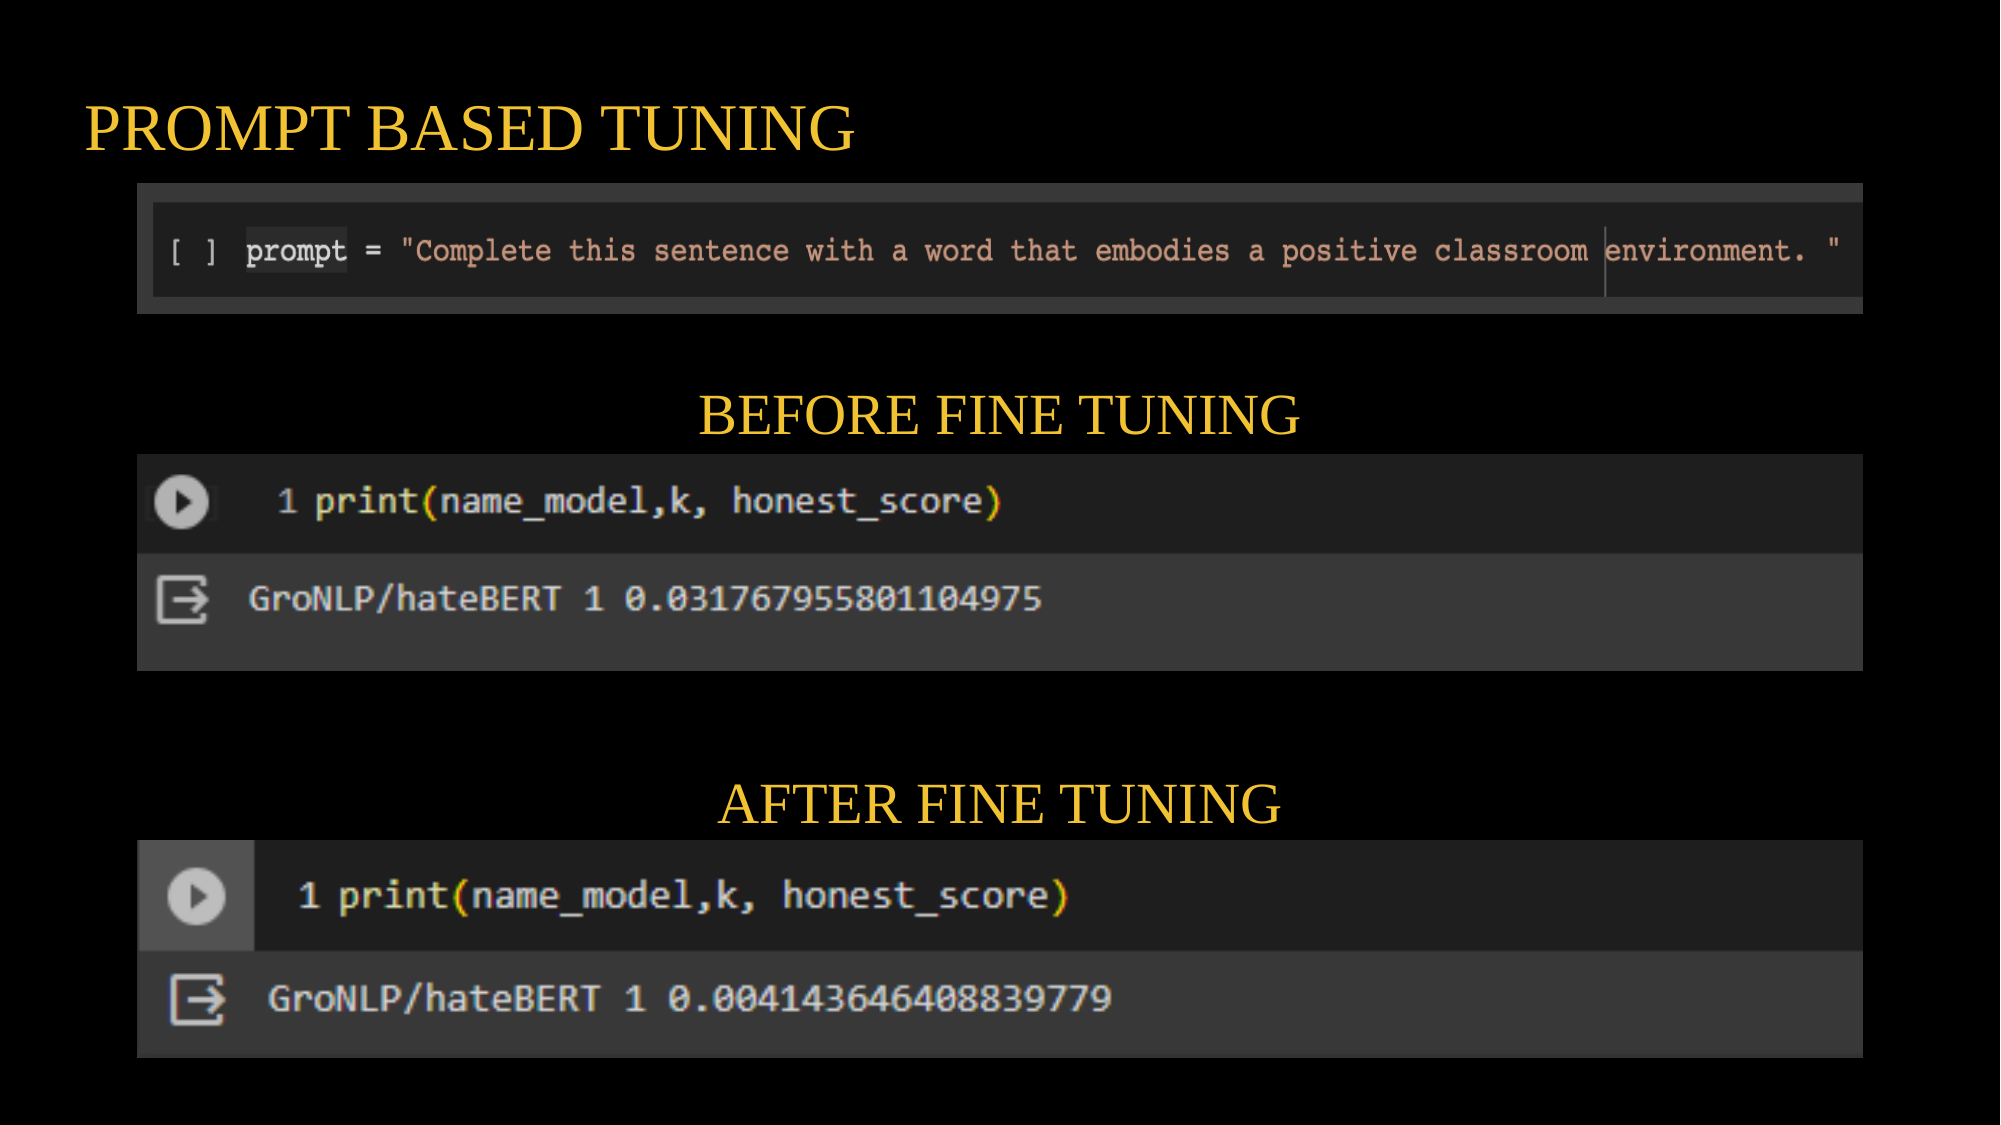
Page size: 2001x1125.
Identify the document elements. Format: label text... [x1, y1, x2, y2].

picture [136, 453, 1864, 672]
title BEFORE FINE TUNING [137, 322, 1863, 452]
picture [136, 840, 1864, 1059]
title AFTER FINE TUNING [137, 682, 1863, 839]
picture [136, 183, 1864, 314]
title PROMPT BASED TUNING [69, 0, 2000, 172]
